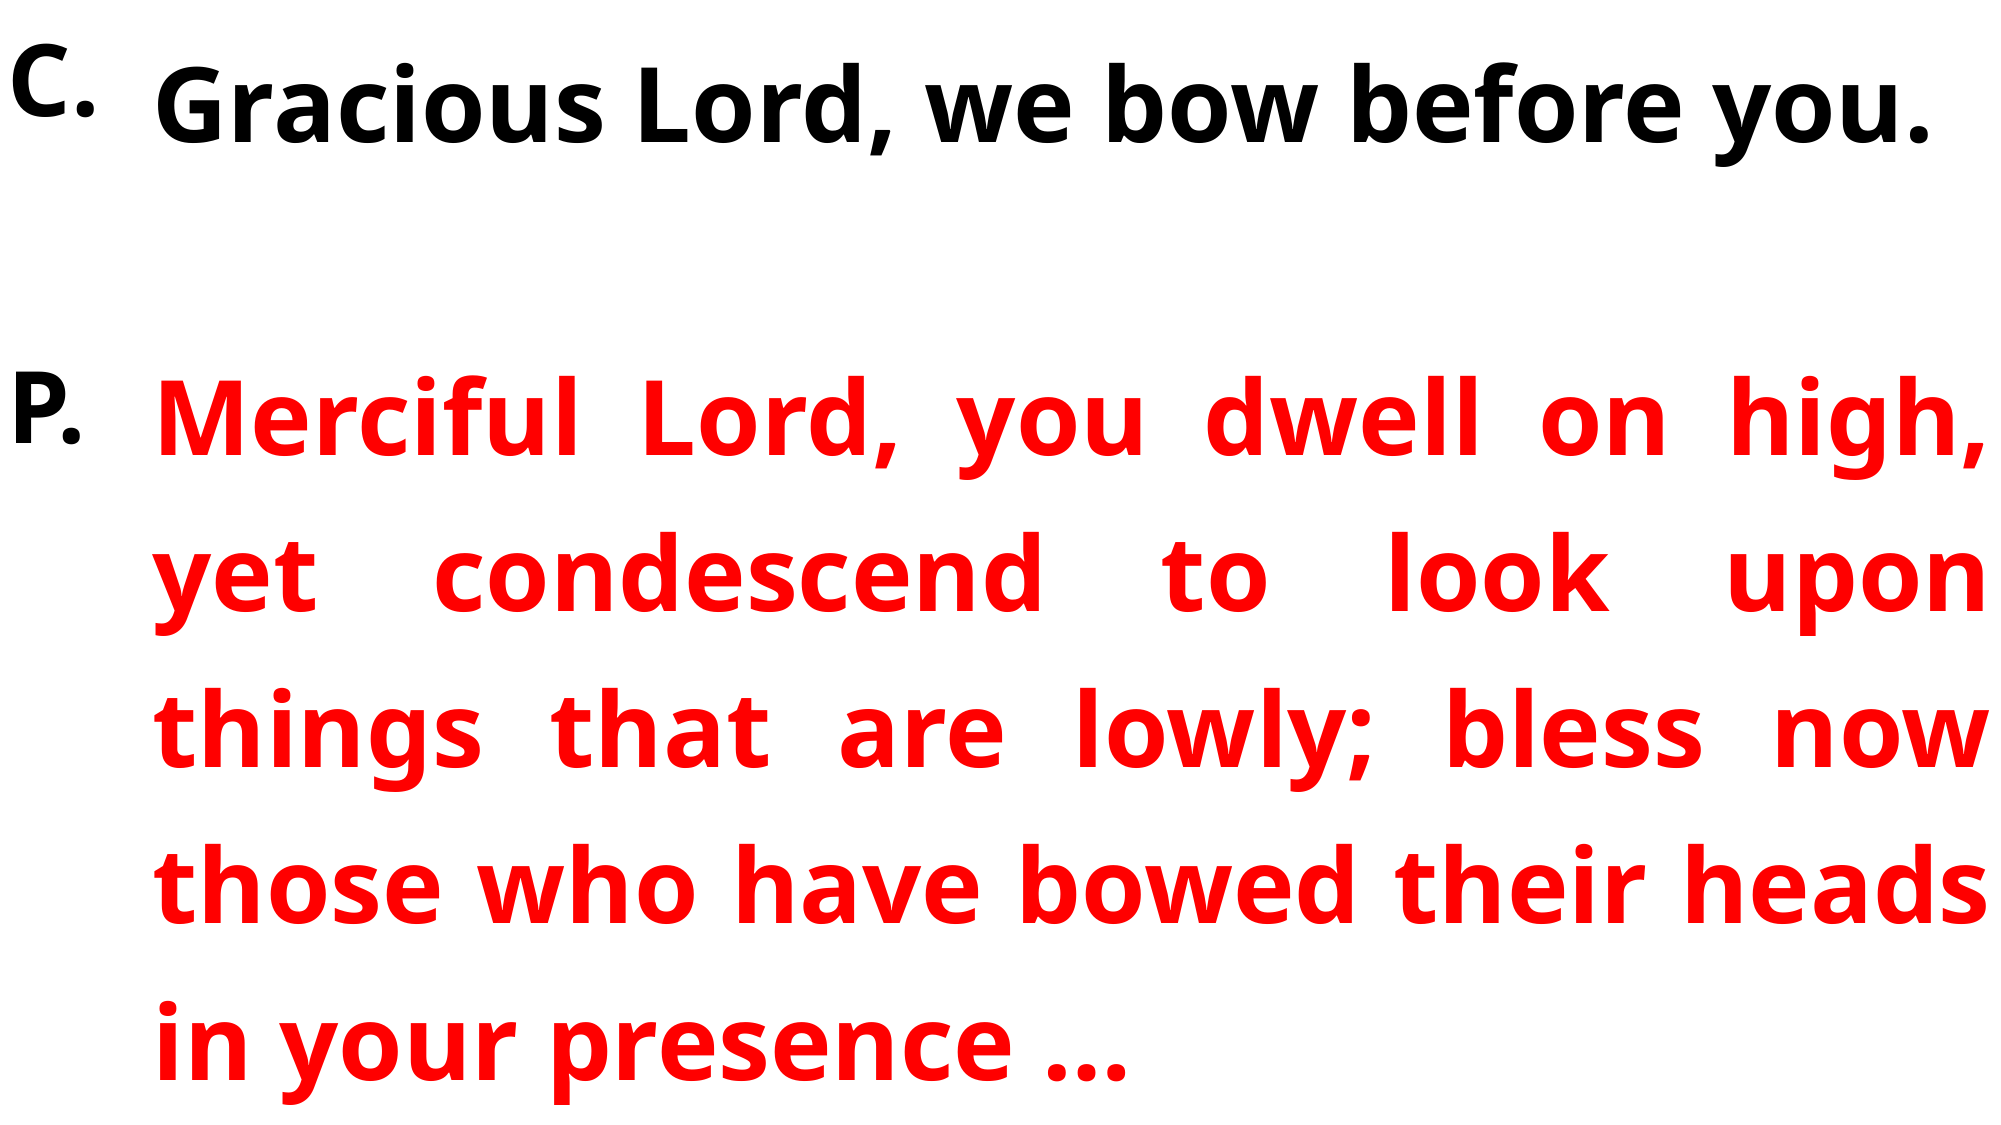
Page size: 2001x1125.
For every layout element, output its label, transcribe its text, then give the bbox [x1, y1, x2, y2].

text_box P. [0, 336, 157, 472]
text_box Gracious Lord, we bow before you. Merciful Lord, you dwell on high, yet condescend to look upon things that are lowly; bless now those who have bowed their heads in your presence … [144, 0, 2000, 1109]
text_box C. [0, 8, 157, 144]
